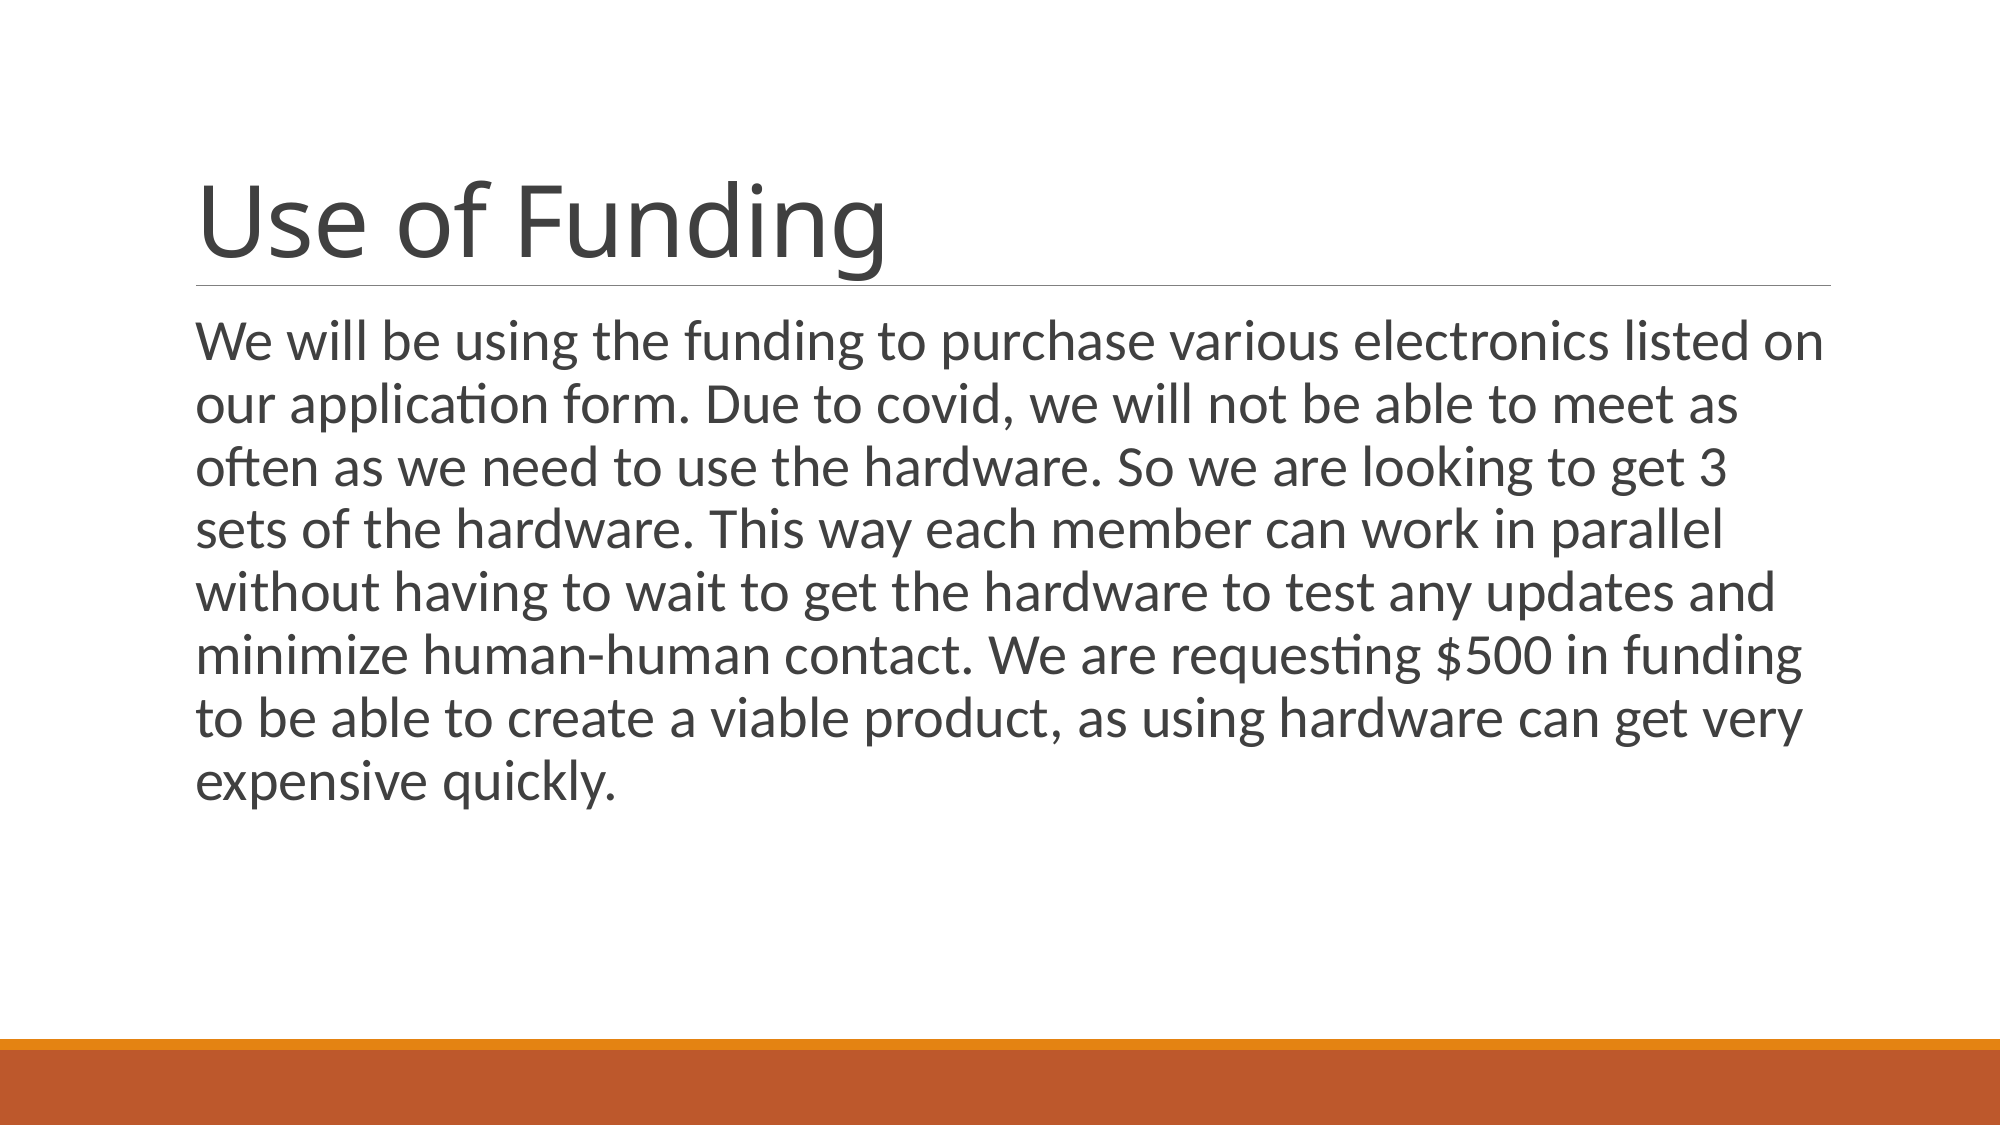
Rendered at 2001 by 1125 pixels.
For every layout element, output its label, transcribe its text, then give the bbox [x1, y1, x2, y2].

title Use of Funding [180, 47, 1830, 285]
list We will be using the funding to purchase various electronics listed on our application form. Due to covid, we will not be able to meet as often as we need to use the hardware. So we are looking to get 3 sets of the hardware. This way each member can work in parallel without having to wait to get the hardware to test any updates and minimize human-human contact. We are requesting $500 in funding to be able to create a viable product, as using hardware can get very expensive quickly. [180, 302, 1830, 963]
